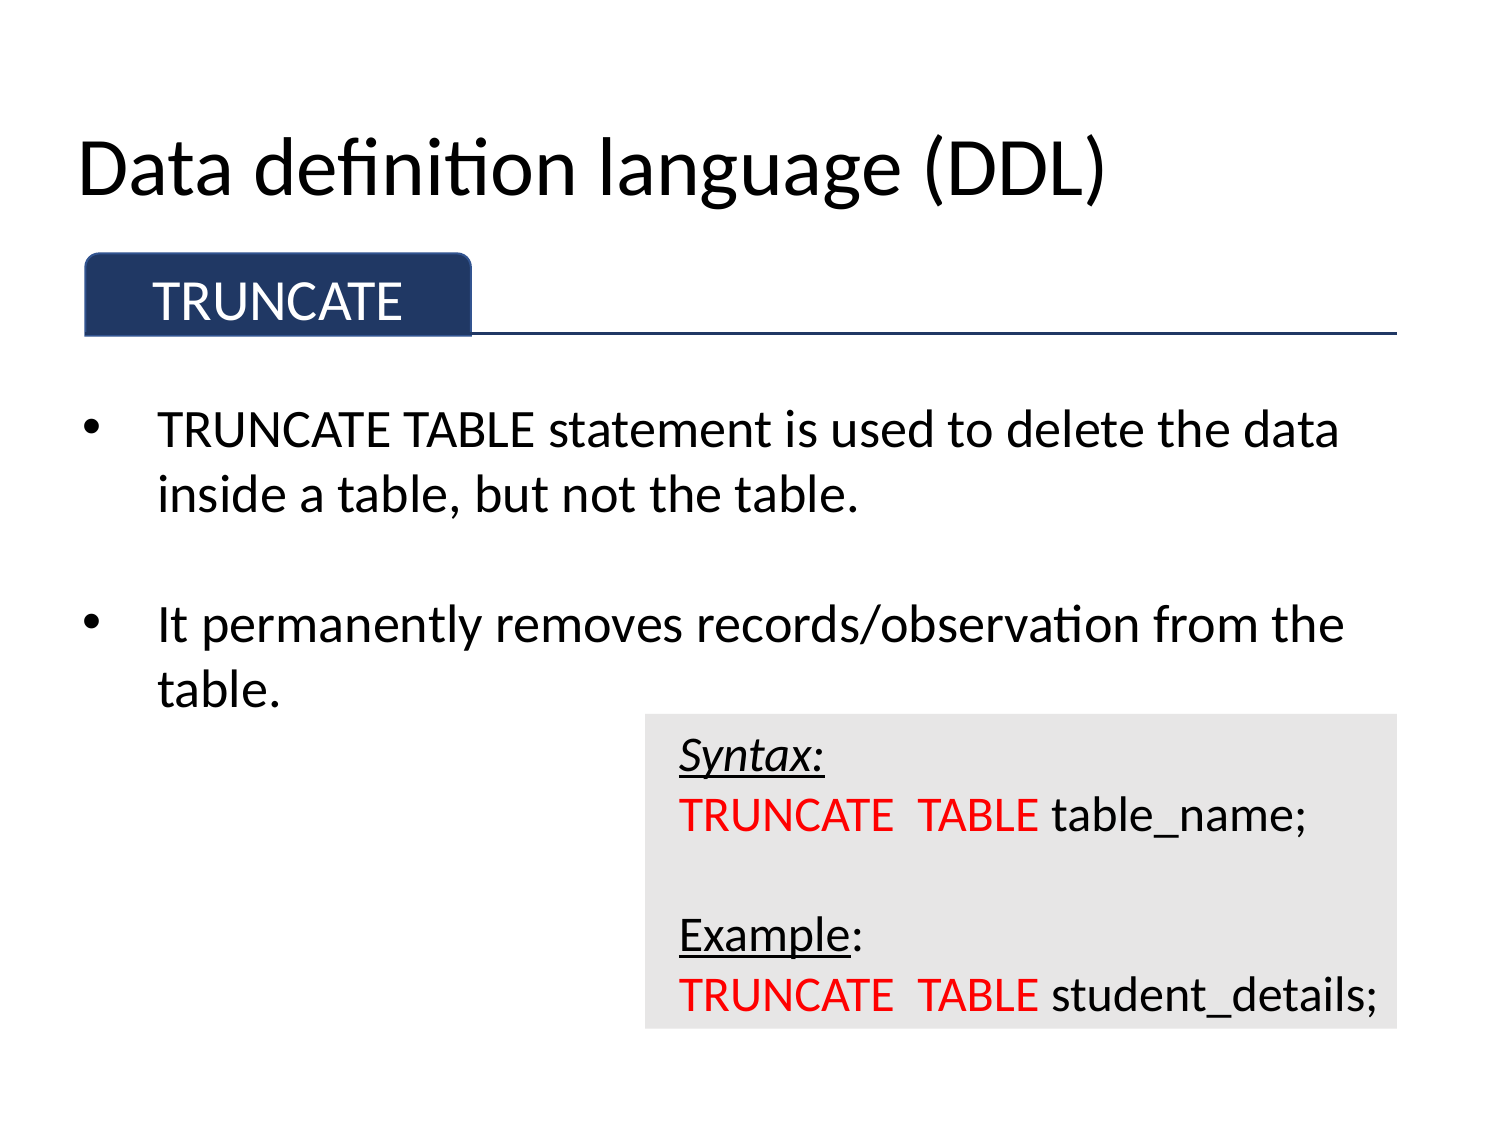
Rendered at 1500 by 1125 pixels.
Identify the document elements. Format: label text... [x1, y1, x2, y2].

text_box TRUNCATE [84, 252, 472, 337]
text_box TRUNCATE TABLE statement is used to delete the data inside a table, but not the table. It permanently removes records/observation from the table. [67, 385, 1433, 726]
text_box Syntax: TRUNCATE TABLE table_name; Example: TRUNCATE TABLE student_details; [645, 713, 1397, 1029]
title Data definition language (DDL) [62, 59, 1357, 278]
